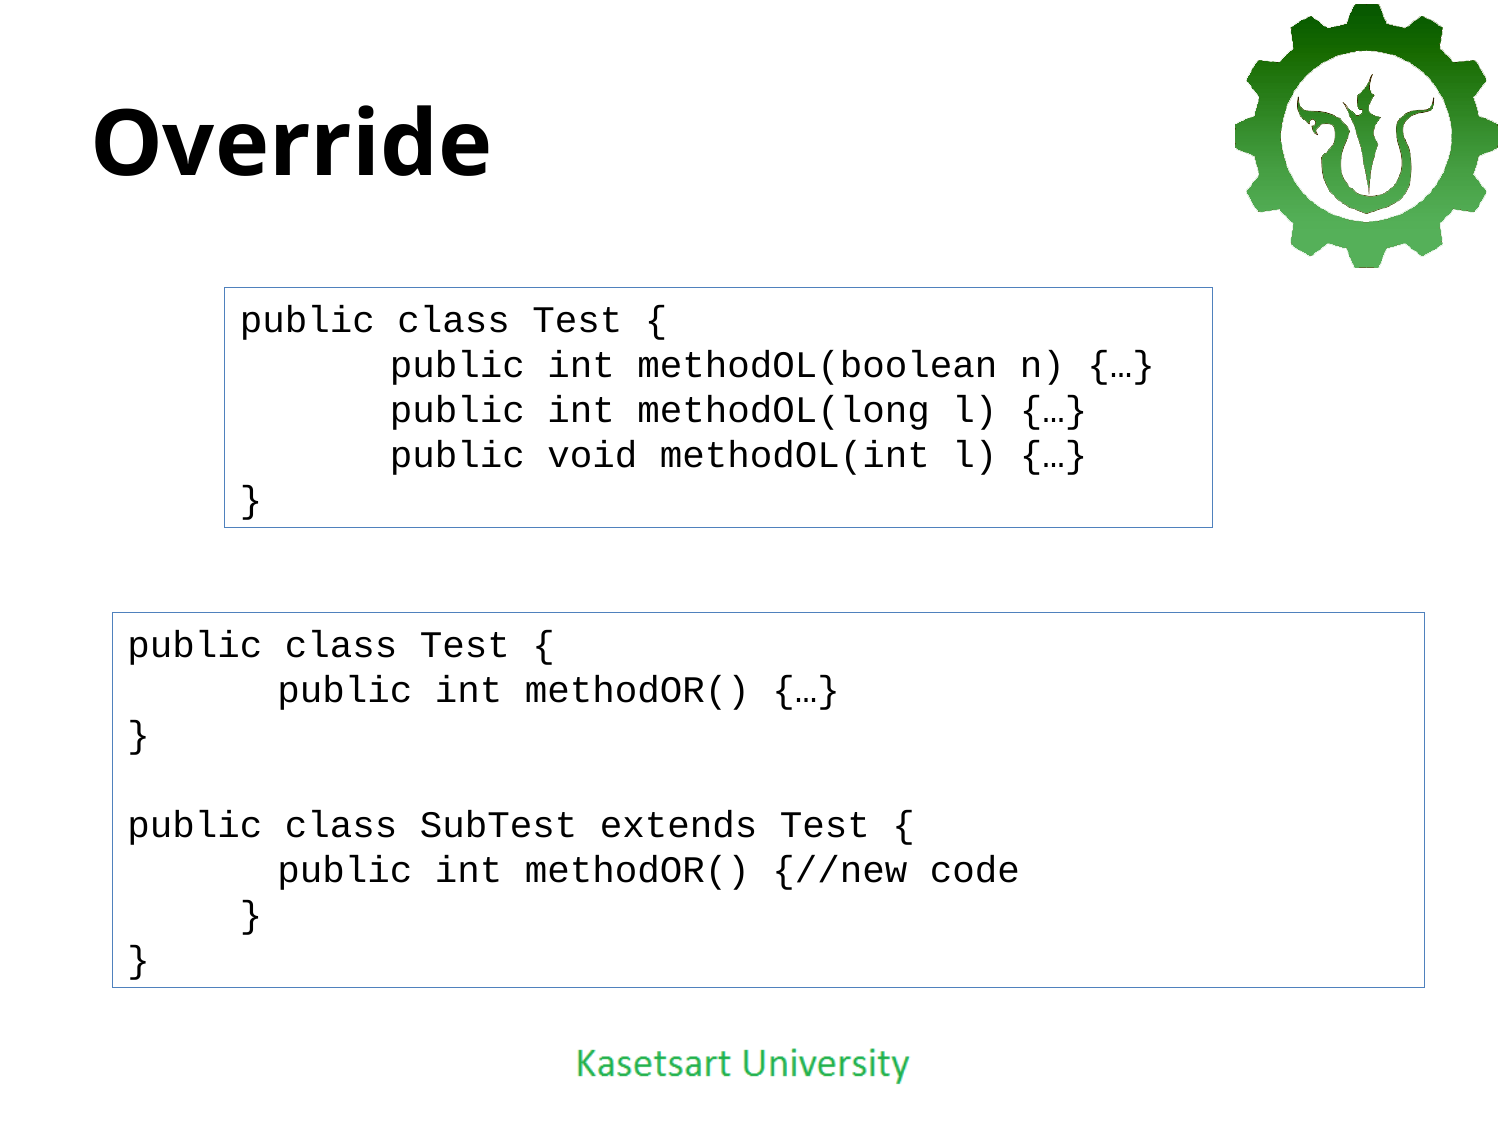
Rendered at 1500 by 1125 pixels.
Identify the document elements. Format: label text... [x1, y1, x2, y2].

title Override [75, 45, 1425, 233]
picture [1231, 0, 1500, 272]
text_box public class Test { public int methodOL(boolean n) {…} public int methodOL(long l) {…} public void methodOL(int l) {…} } [224, 287, 1213, 528]
text_box public class Test { public int methodOR() {…} } public class SubTest extends Test { public int methodOR() {//new code } } [112, 612, 1425, 988]
picture [575, 1037, 913, 1088]
